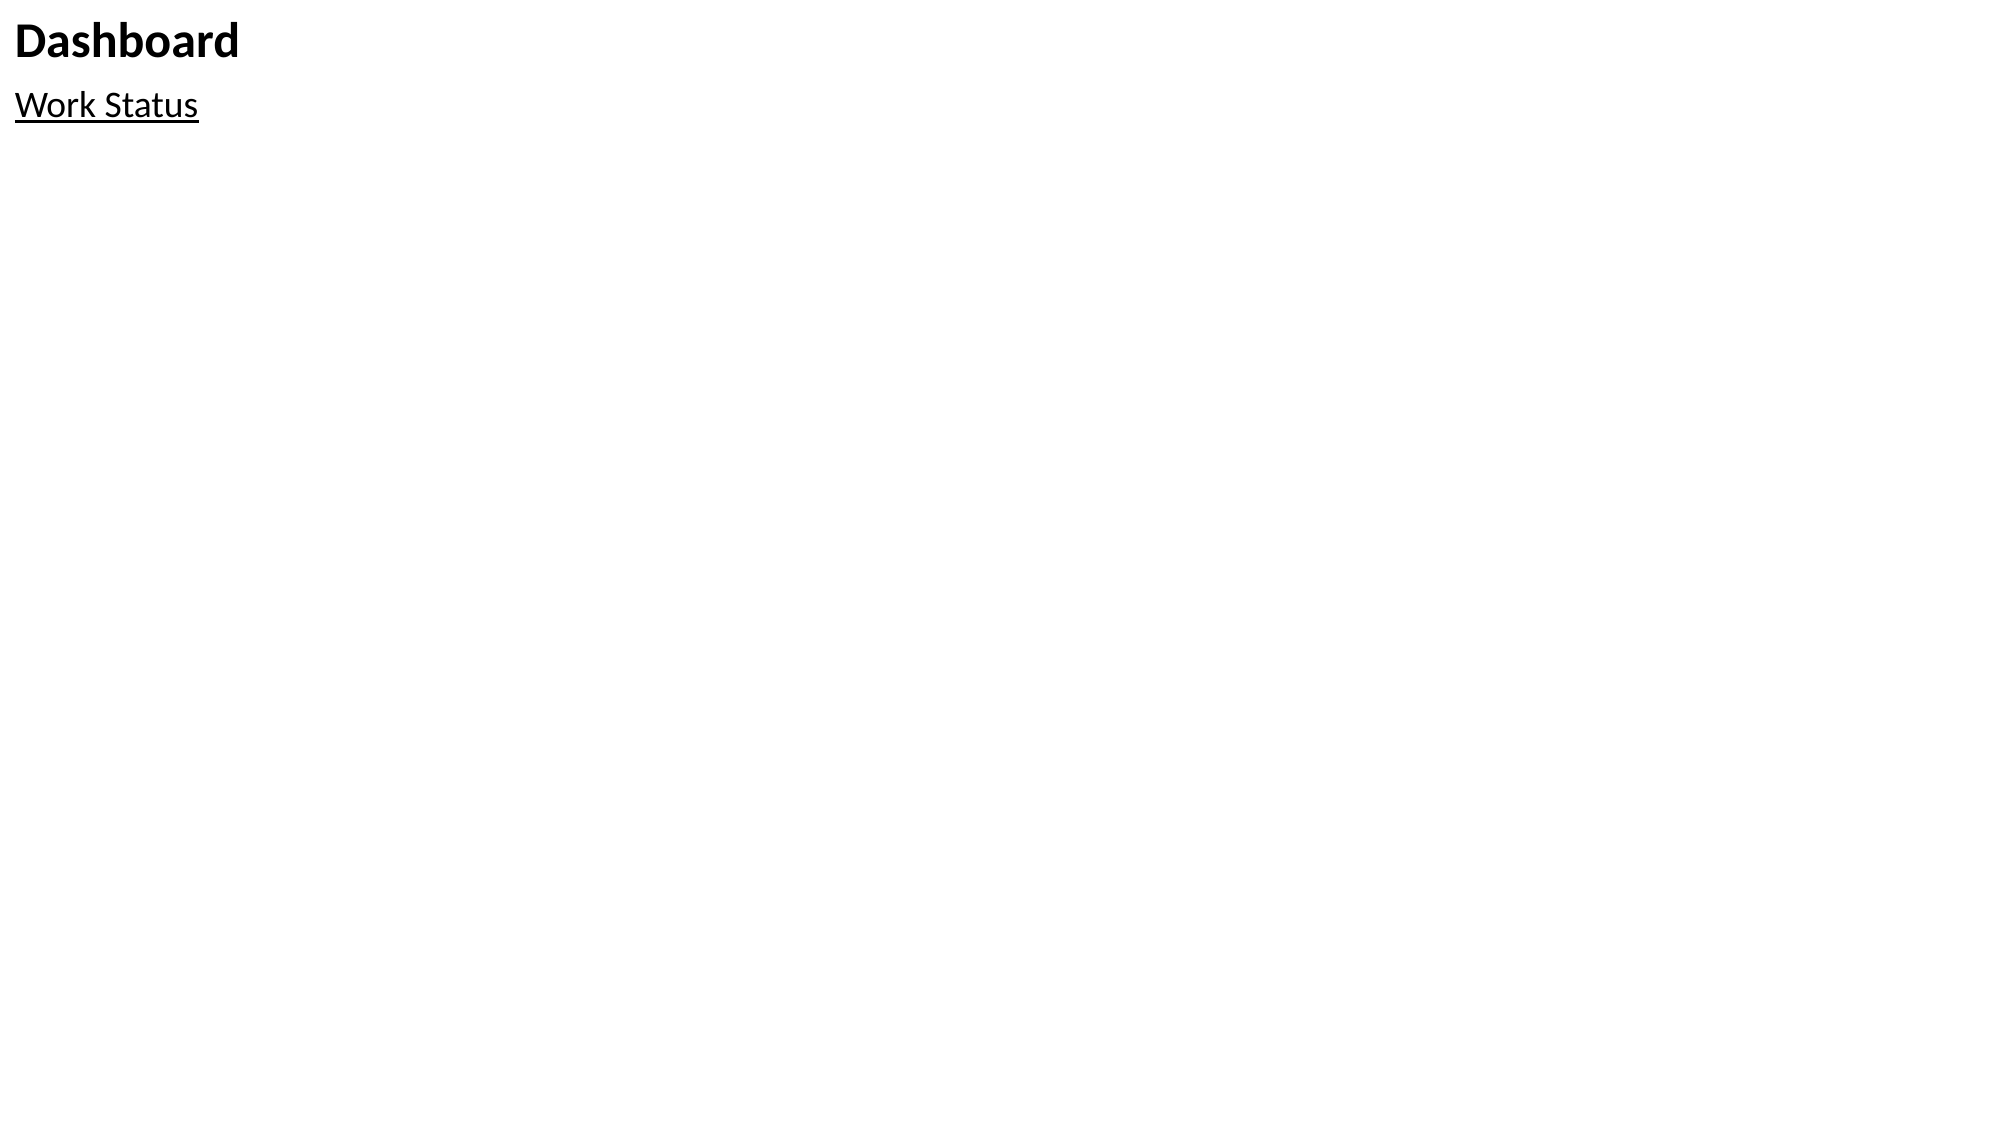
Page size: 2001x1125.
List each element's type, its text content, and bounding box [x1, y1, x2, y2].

text_box Work Status [0, 72, 367, 133]
text_box Dashboard [0, 0, 408, 75]
